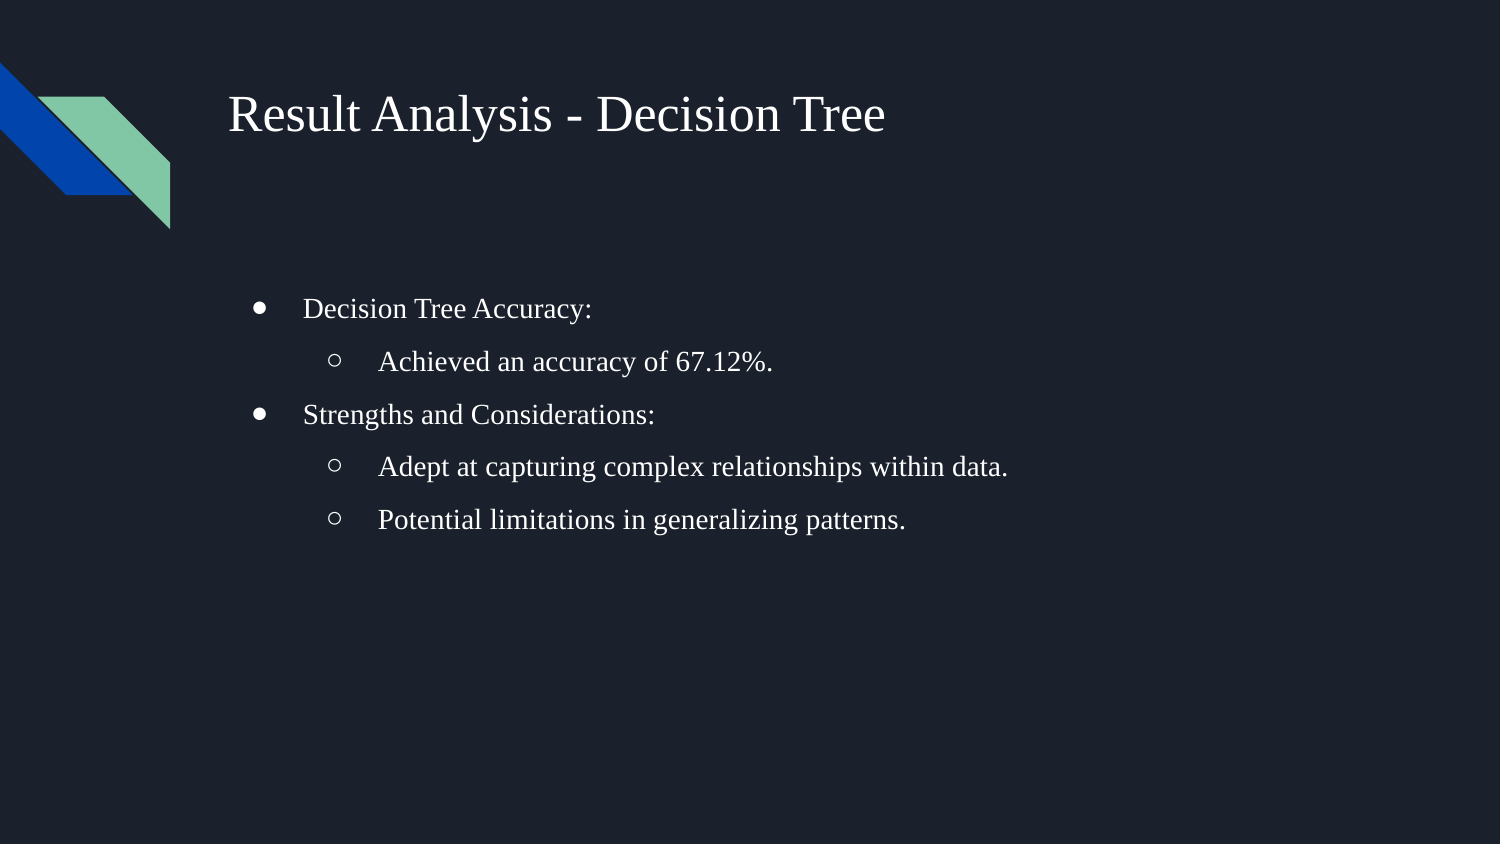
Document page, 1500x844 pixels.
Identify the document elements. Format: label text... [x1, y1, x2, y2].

list Decision Tree Accuracy: Achieved an accuracy of 67.12%. Strengths and Considerations: Adept at capturing complex relationships within data. Potential limitations in generalizing patterns. [212, 257, 1368, 735]
title Result Analysis - Decision Tree [212, 64, 1368, 215]
